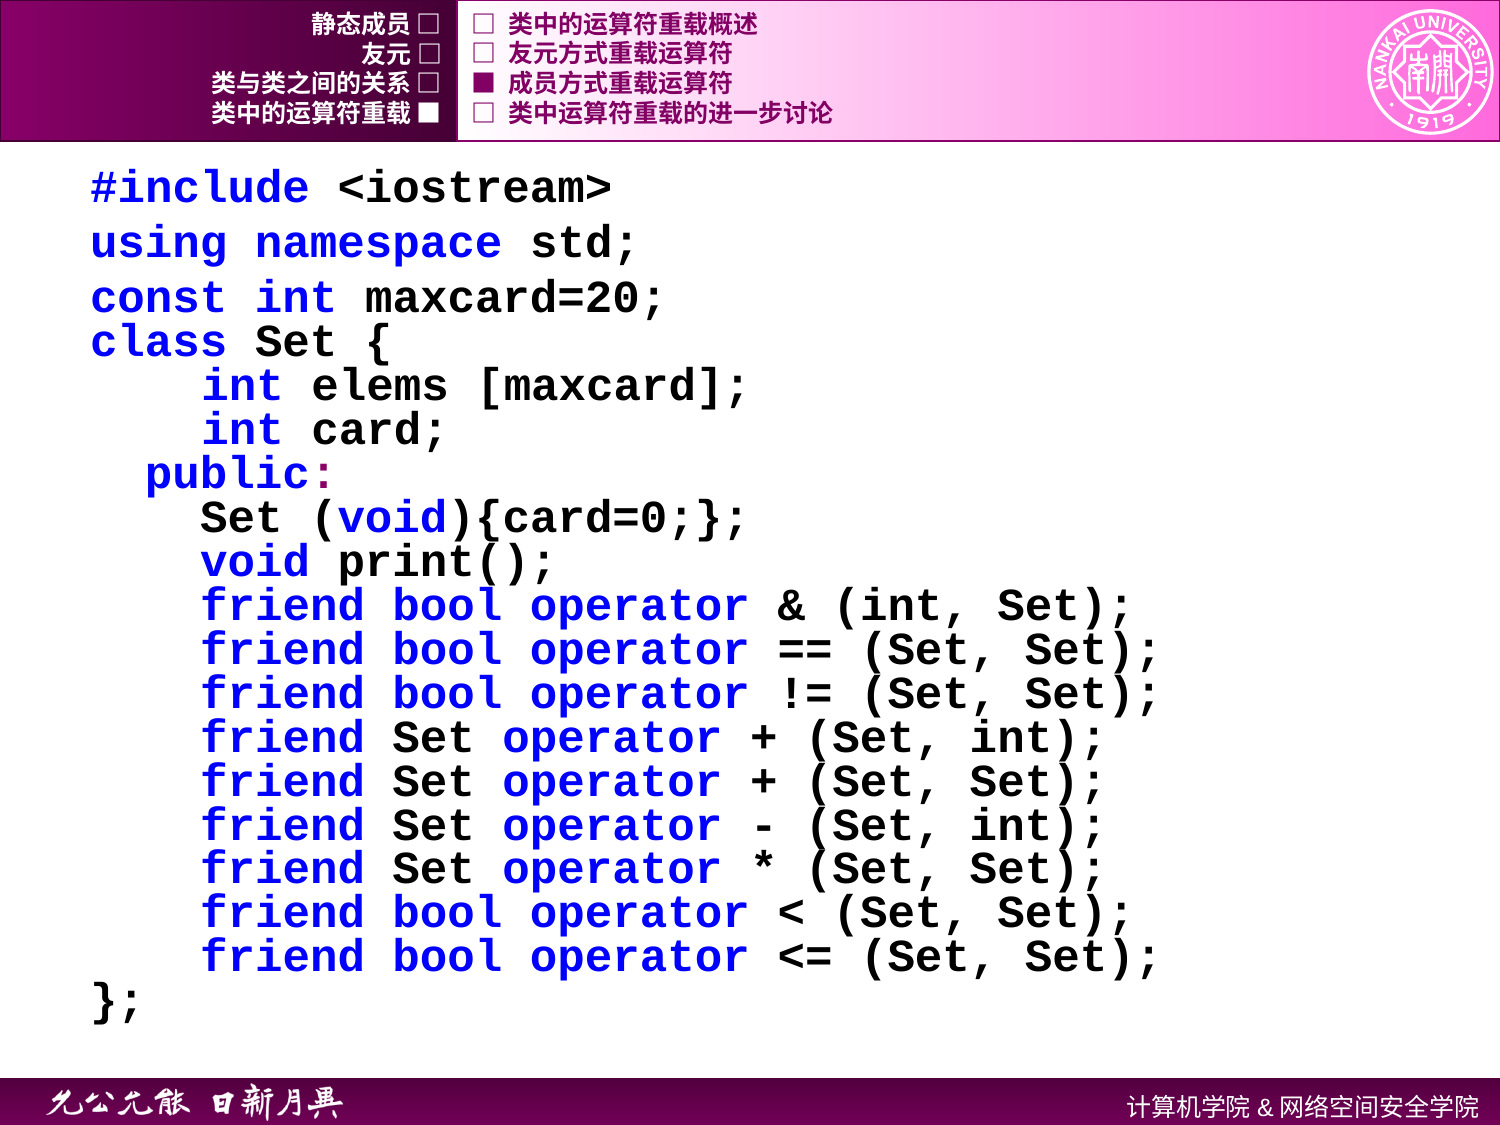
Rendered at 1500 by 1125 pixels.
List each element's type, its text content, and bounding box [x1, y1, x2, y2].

text_box ■ 成员方式重载运算符 [459, 66, 1361, 95]
text_box 类中的运算符重载 ■ [0, 95, 455, 129]
list #include <iostream> using namespace std; const int maxcard=20; class Set { int elems [maxcard]; int card; public: Set (void){card=0;}; void print(); friend bool operator & (int, Set); friend bool operator == (Set, Set); friend bool operator != (Set, Set); friend Set operator + (Set, int); friend Set operator + (Set, Set); friend Set operator - (Set, int); friend Set operator * (Set, Set); friend bool operator < (Set, Set); friend bool operator <= (Set, Set); }; [74, 148, 1426, 1055]
text_box 类与类之间的关系 □ [0, 66, 459, 95]
text_box □ 类中运算符重载的进一步讨论 [455, 95, 1361, 129]
text_box □ 友元方式重载运算符 [459, 36, 1361, 66]
text_box □ 类中的运算符重载概述 [459, 7, 1361, 36]
text_box 友元 □ [0, 36, 459, 66]
picture [35, 1081, 356, 1122]
text_box 静态成员 □ [0, 7, 459, 36]
